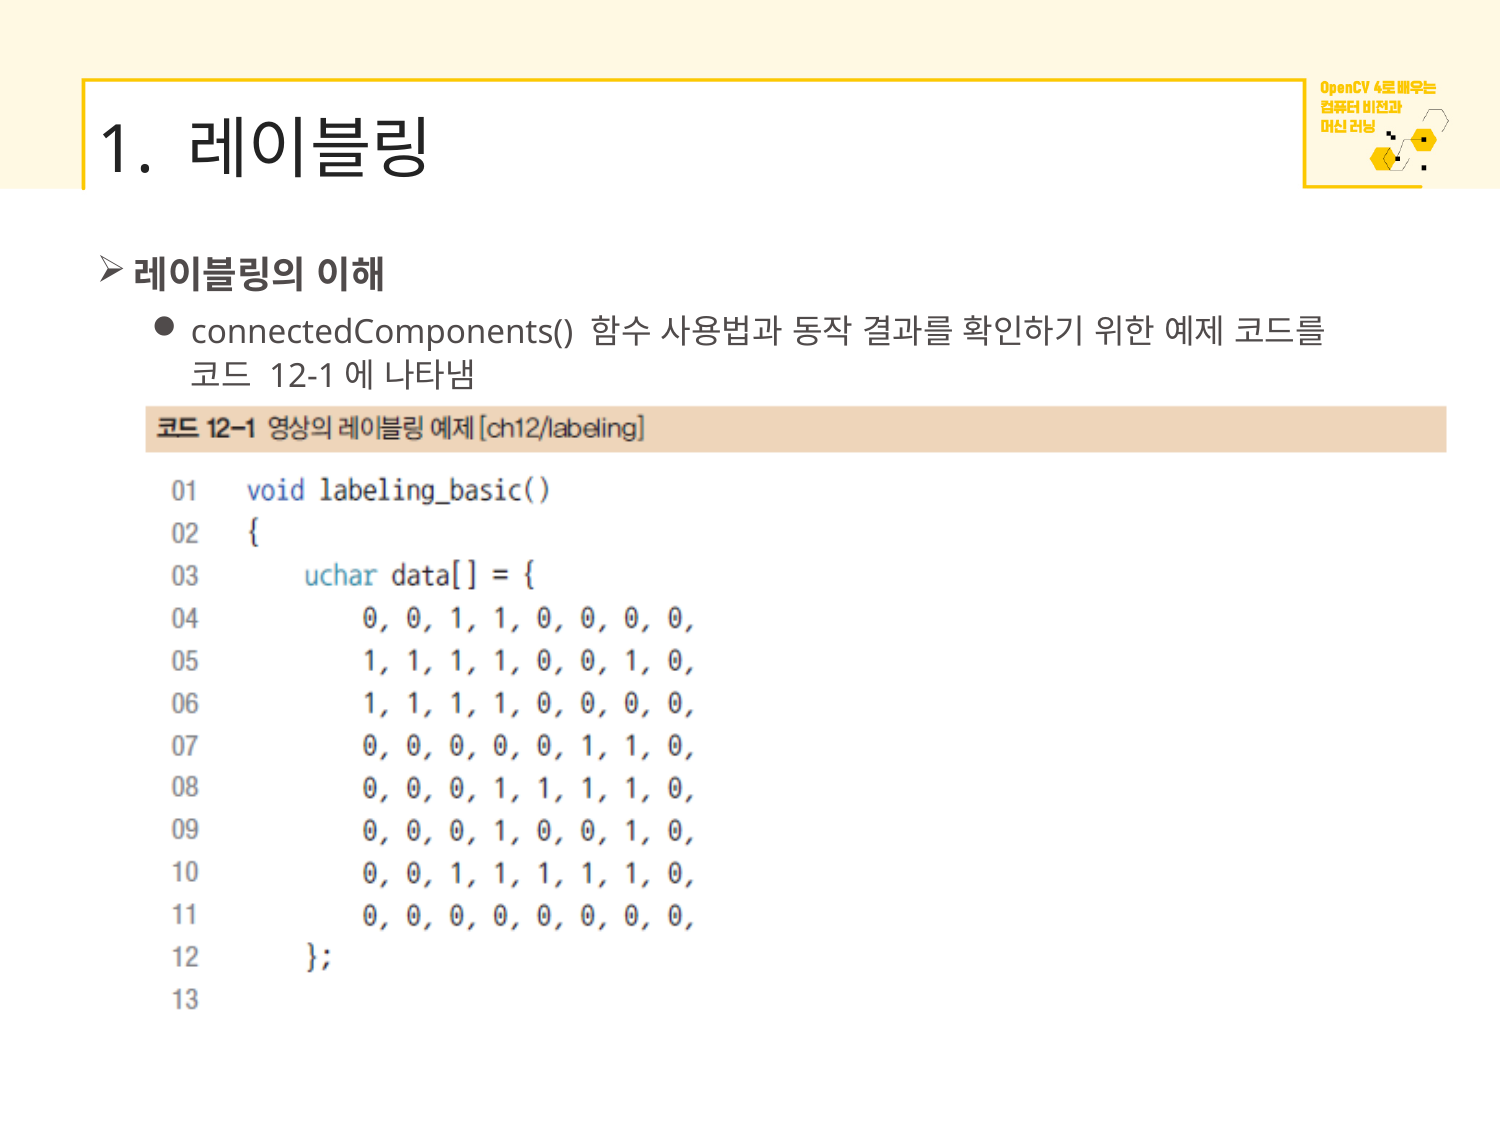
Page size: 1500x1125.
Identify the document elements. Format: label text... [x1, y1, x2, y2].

title 1. 레이블링 [82, 61, 1413, 193]
list 레이블링의 이해 connectedComponents() 함수 사용법과 동작 결과를 확인하기 위한 예제 코드를 코드 12-1에 나타냄 [81, 239, 1412, 1054]
picture [0, 0, 1500, 1125]
